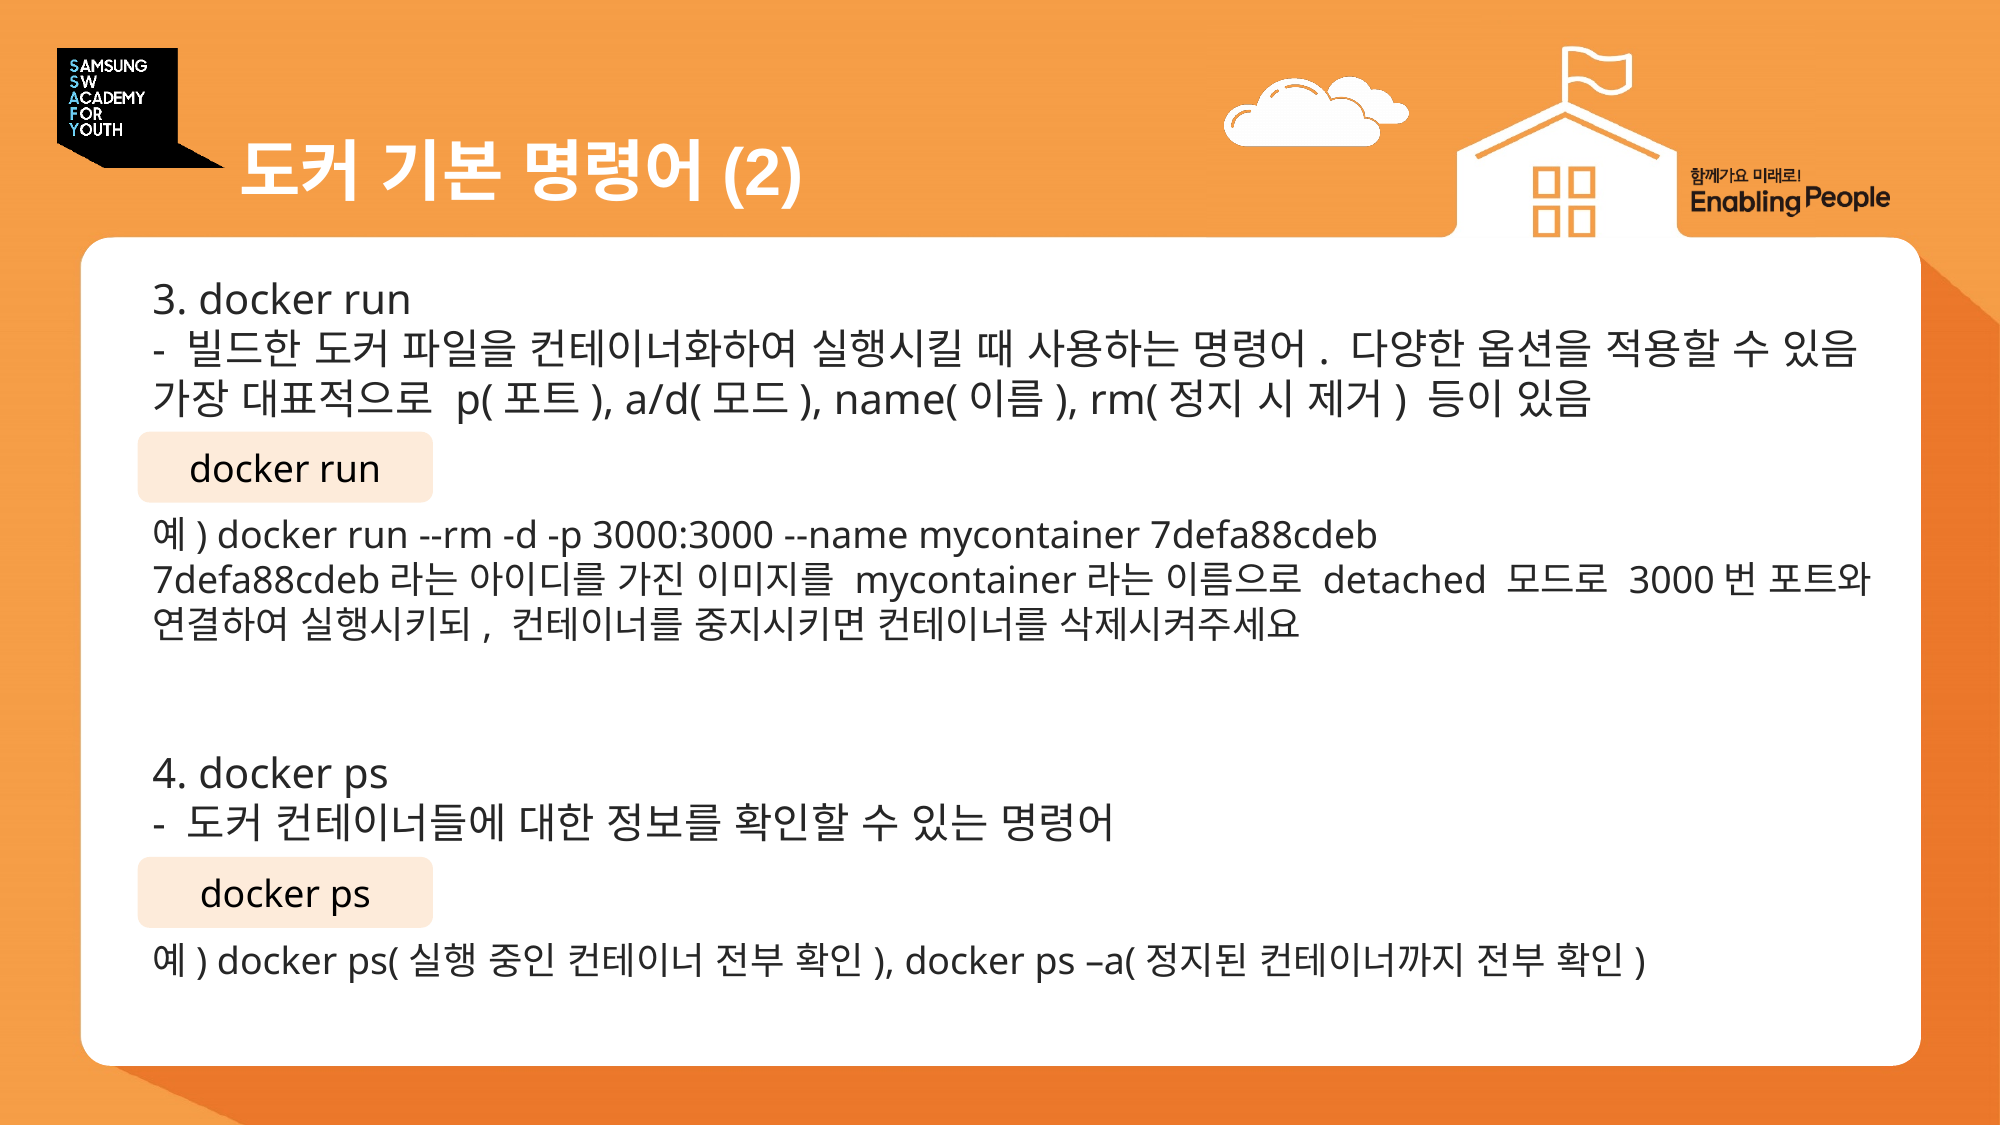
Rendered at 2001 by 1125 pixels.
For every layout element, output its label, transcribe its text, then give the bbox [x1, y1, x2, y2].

text_box 예) docker ps(실행 중인 컨테이너 전부 확인), docker ps –a(정지된 컨테이너까지 전부 확인) [137, 929, 1923, 990]
title 도커 기본 명령어(2) [224, 130, 1296, 215]
text_box 3. docker run - 빌드한 도커 파일을 컨테이너화하여 실행시킬 때 사용하는 명령어. 다양한 옵션을 적용할 수 있음 가장 대표적으로 p(포트), a/d(모드), name(이름), rm(정지 시 제거) 등이 있음 [137, 265, 1923, 430]
picture [0, 0, 2000, 1125]
text_box 4. docker ps - 도커 컨테이너들에 대한 정보를 확인할 수 있는 명령어 [137, 739, 1923, 854]
text_box docker run [136, 430, 435, 503]
text_box 예) docker run --rm -d -p 3000:3000 --name mycontainer 7defa88cdeb 7defa88cdeb라는 아이디를 가진 이미지를 mycontainer라는 이름으로 detached 모드로 3000번 포트와 연결하여 실행시키되, 컨테이너를 중지시키면 컨테이너를 삭제시켜주세요 [137, 503, 1923, 654]
text_box docker ps [136, 855, 435, 929]
